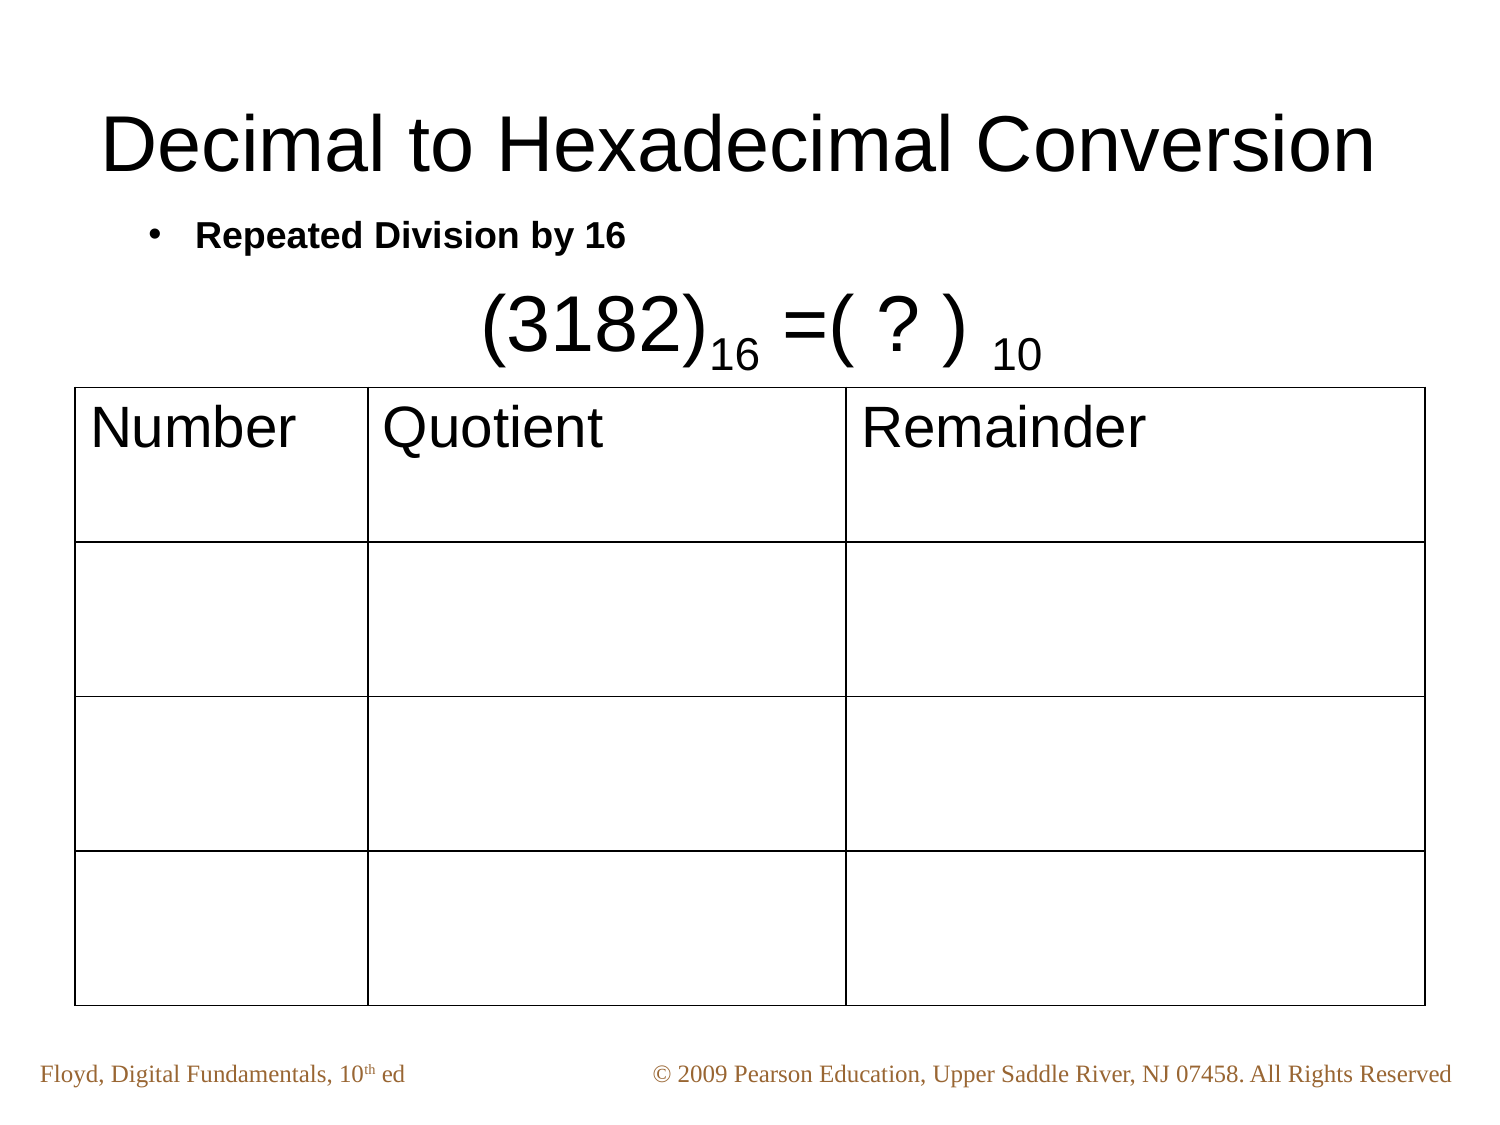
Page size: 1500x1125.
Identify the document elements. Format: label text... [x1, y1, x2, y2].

table_header Number [76, 388, 367, 541]
title Repeated Division by 16 [112, 234, 663, 265]
text_box (3182)16 =( ? ) 10 [465, 264, 1177, 388]
table_cell [369, 543, 845, 696]
table_cell [847, 543, 1424, 696]
table_header Remainder [847, 388, 1424, 541]
table_cell [847, 852, 1424, 1005]
text_box Decimal to Hexadecimal Conversion [74, 45, 1425, 234]
table_cell [369, 697, 845, 850]
table_cell [76, 697, 367, 850]
table_cell [847, 697, 1424, 850]
table_cell [369, 852, 845, 1005]
table_cell [76, 852, 367, 1005]
table_header Quotient [369, 388, 845, 541]
table_cell [76, 543, 367, 696]
